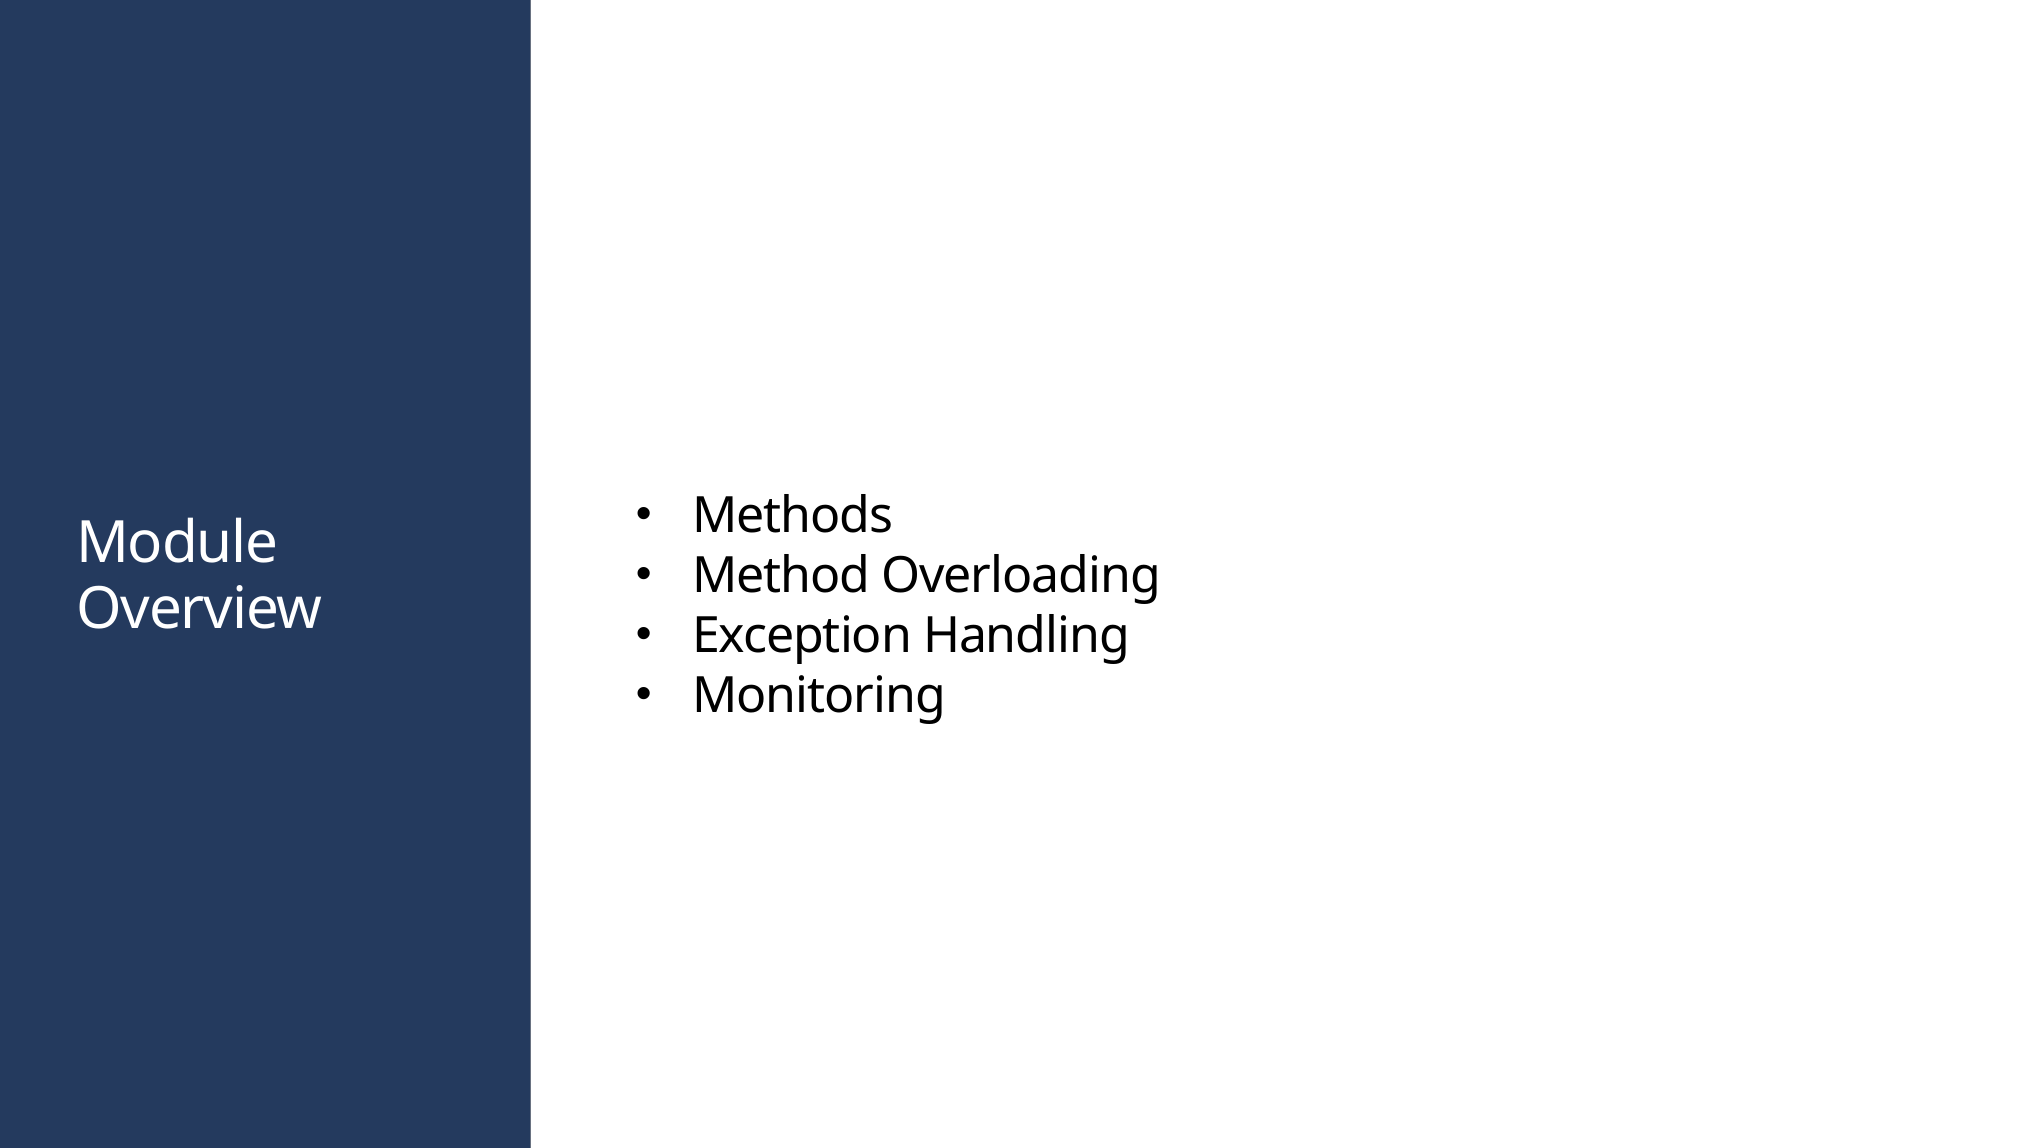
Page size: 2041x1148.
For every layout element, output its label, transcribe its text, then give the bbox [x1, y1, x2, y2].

picture [0, 0, 2041, 1148]
title Module Overview [76, 540, 488, 608]
list Methods Method Overloading Exception Handling Monitoring [635, 467, 2017, 1148]
